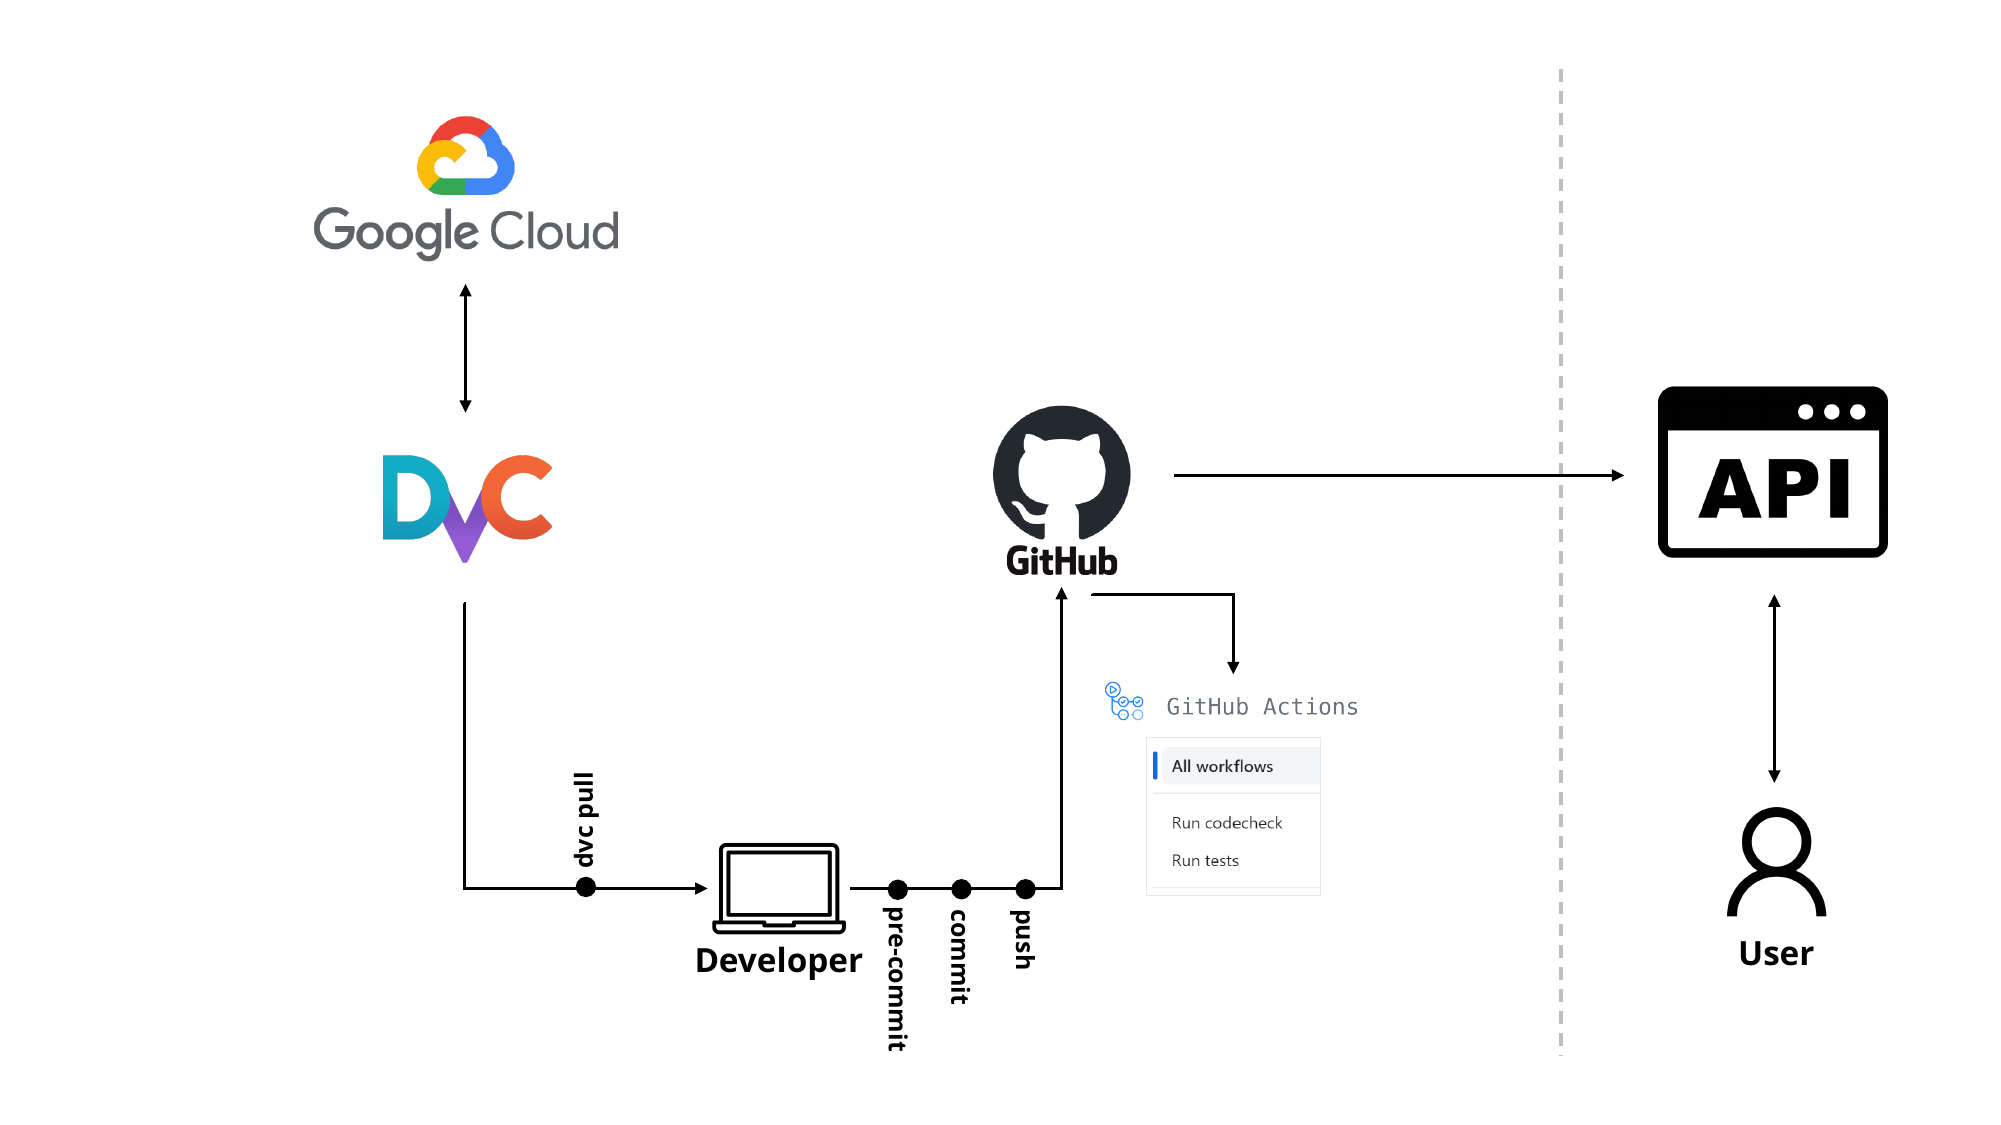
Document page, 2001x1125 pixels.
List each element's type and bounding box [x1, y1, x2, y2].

text_box [301, 68, 1889, 1063]
